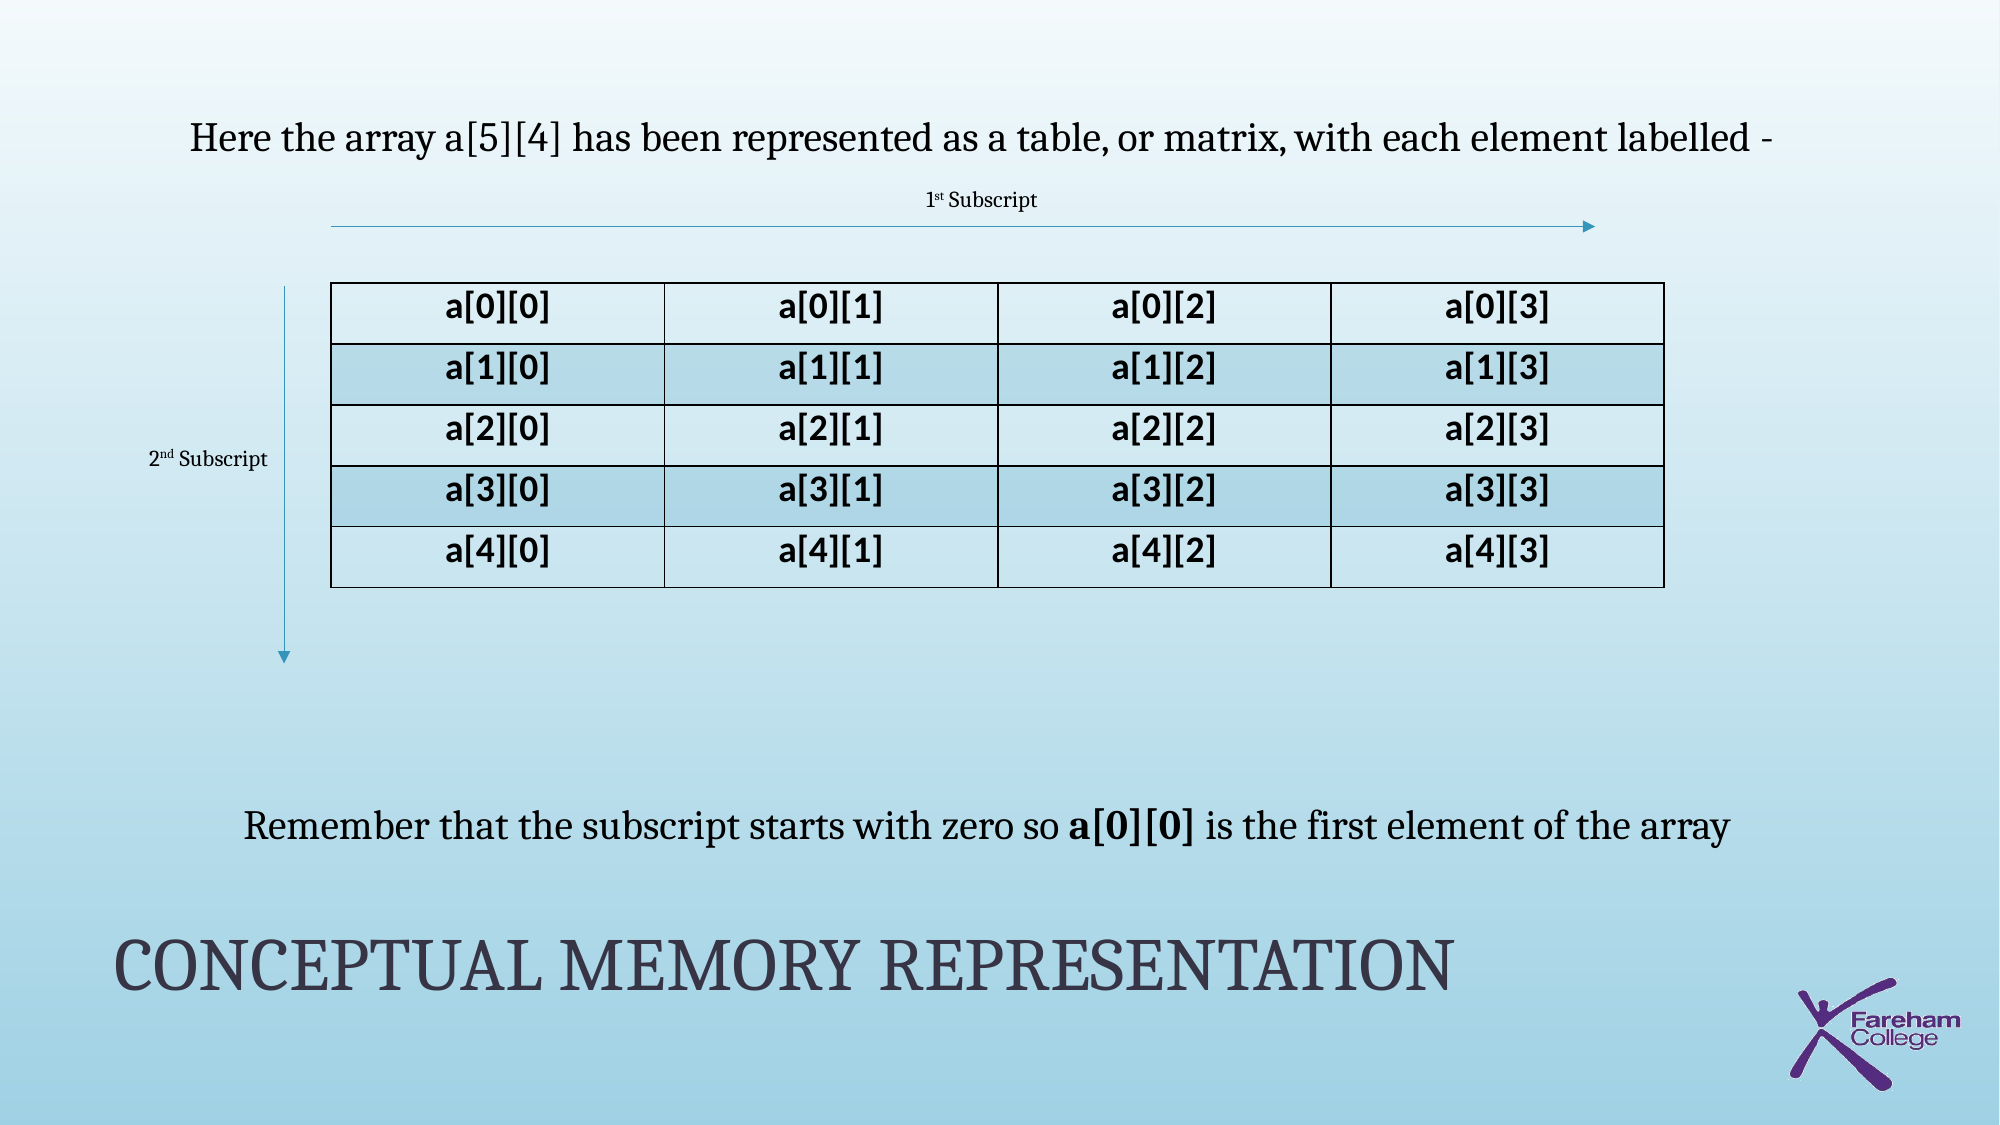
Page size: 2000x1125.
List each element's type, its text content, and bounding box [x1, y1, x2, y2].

table_header a[0][1] [665, 284, 997, 343]
table_header a[0][2] [999, 284, 1330, 343]
text_box 2nd Subscript [285, 435, 292, 478]
table_cell a[4][3] [1332, 527, 1663, 587]
table_cell a[3][3] [1332, 467, 1663, 526]
text_box Here the array a[5][4] has been represented as a table, or matrix, with each element labelled - [125, 102, 1839, 167]
table_cell a[2][0] [332, 406, 664, 465]
table_cell a[1][3] [1332, 345, 1663, 404]
table_cell a[4][2] [999, 527, 1330, 587]
table_cell a[1][0] [332, 345, 664, 404]
text_box 2nd Subscript [125, 435, 283, 478]
table_cell a[3][1] [665, 467, 997, 526]
table_header a[0][0] [332, 284, 664, 343]
title CONCEPTUAL MEMORY REPRESENTATION [99, 837, 1900, 1013]
table_cell a[2][2] [999, 406, 1330, 465]
table_cell a[1][1] [665, 345, 997, 404]
table_cell a[2][3] [1332, 406, 1663, 465]
table_cell a[3][0] [332, 467, 664, 526]
table_cell a[4][1] [665, 527, 997, 587]
text_box Remember that the subscript starts with zero so a[0][0] is the first element of the array [130, 790, 1844, 856]
table_cell a[4][0] [332, 527, 664, 587]
picture [1779, 964, 1974, 1110]
text_box 1st Subscript [905, 176, 1059, 219]
table_cell a[3][2] [999, 467, 1330, 526]
table_cell a[2][1] [665, 406, 997, 465]
table_cell a[1][2] [999, 345, 1330, 404]
table_header a[0][3] [1332, 284, 1663, 343]
